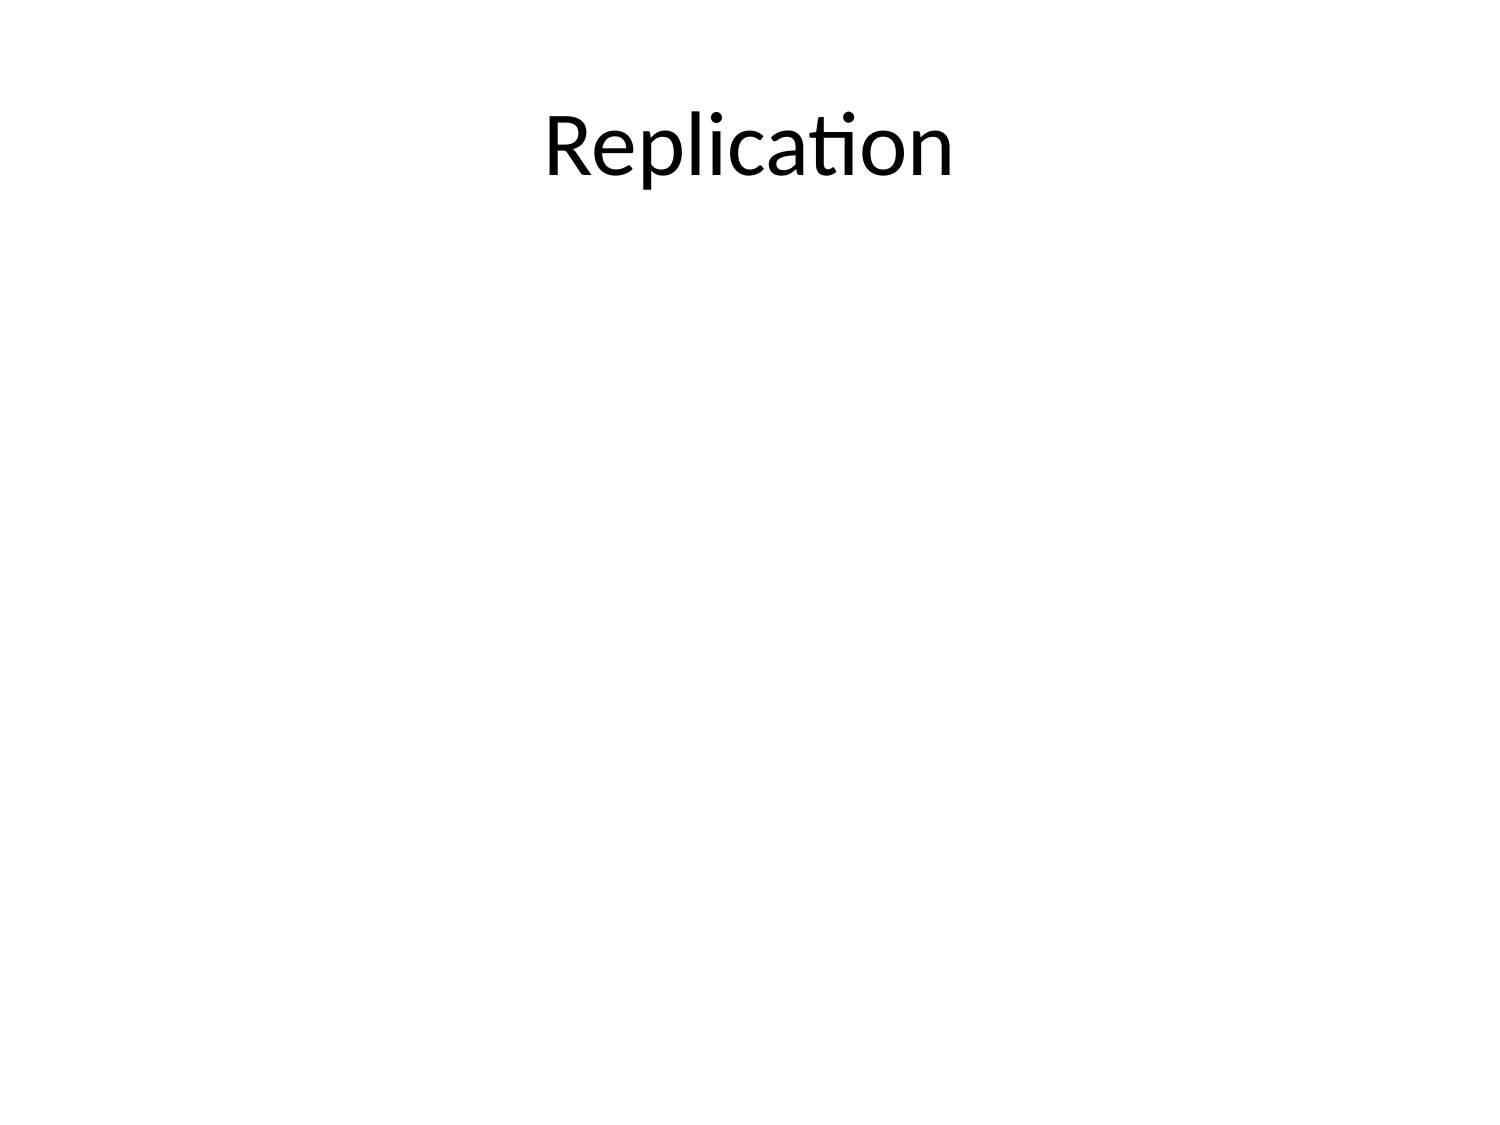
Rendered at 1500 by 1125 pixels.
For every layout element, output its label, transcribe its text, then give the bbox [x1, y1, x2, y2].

title Replication [75, 45, 1425, 233]
